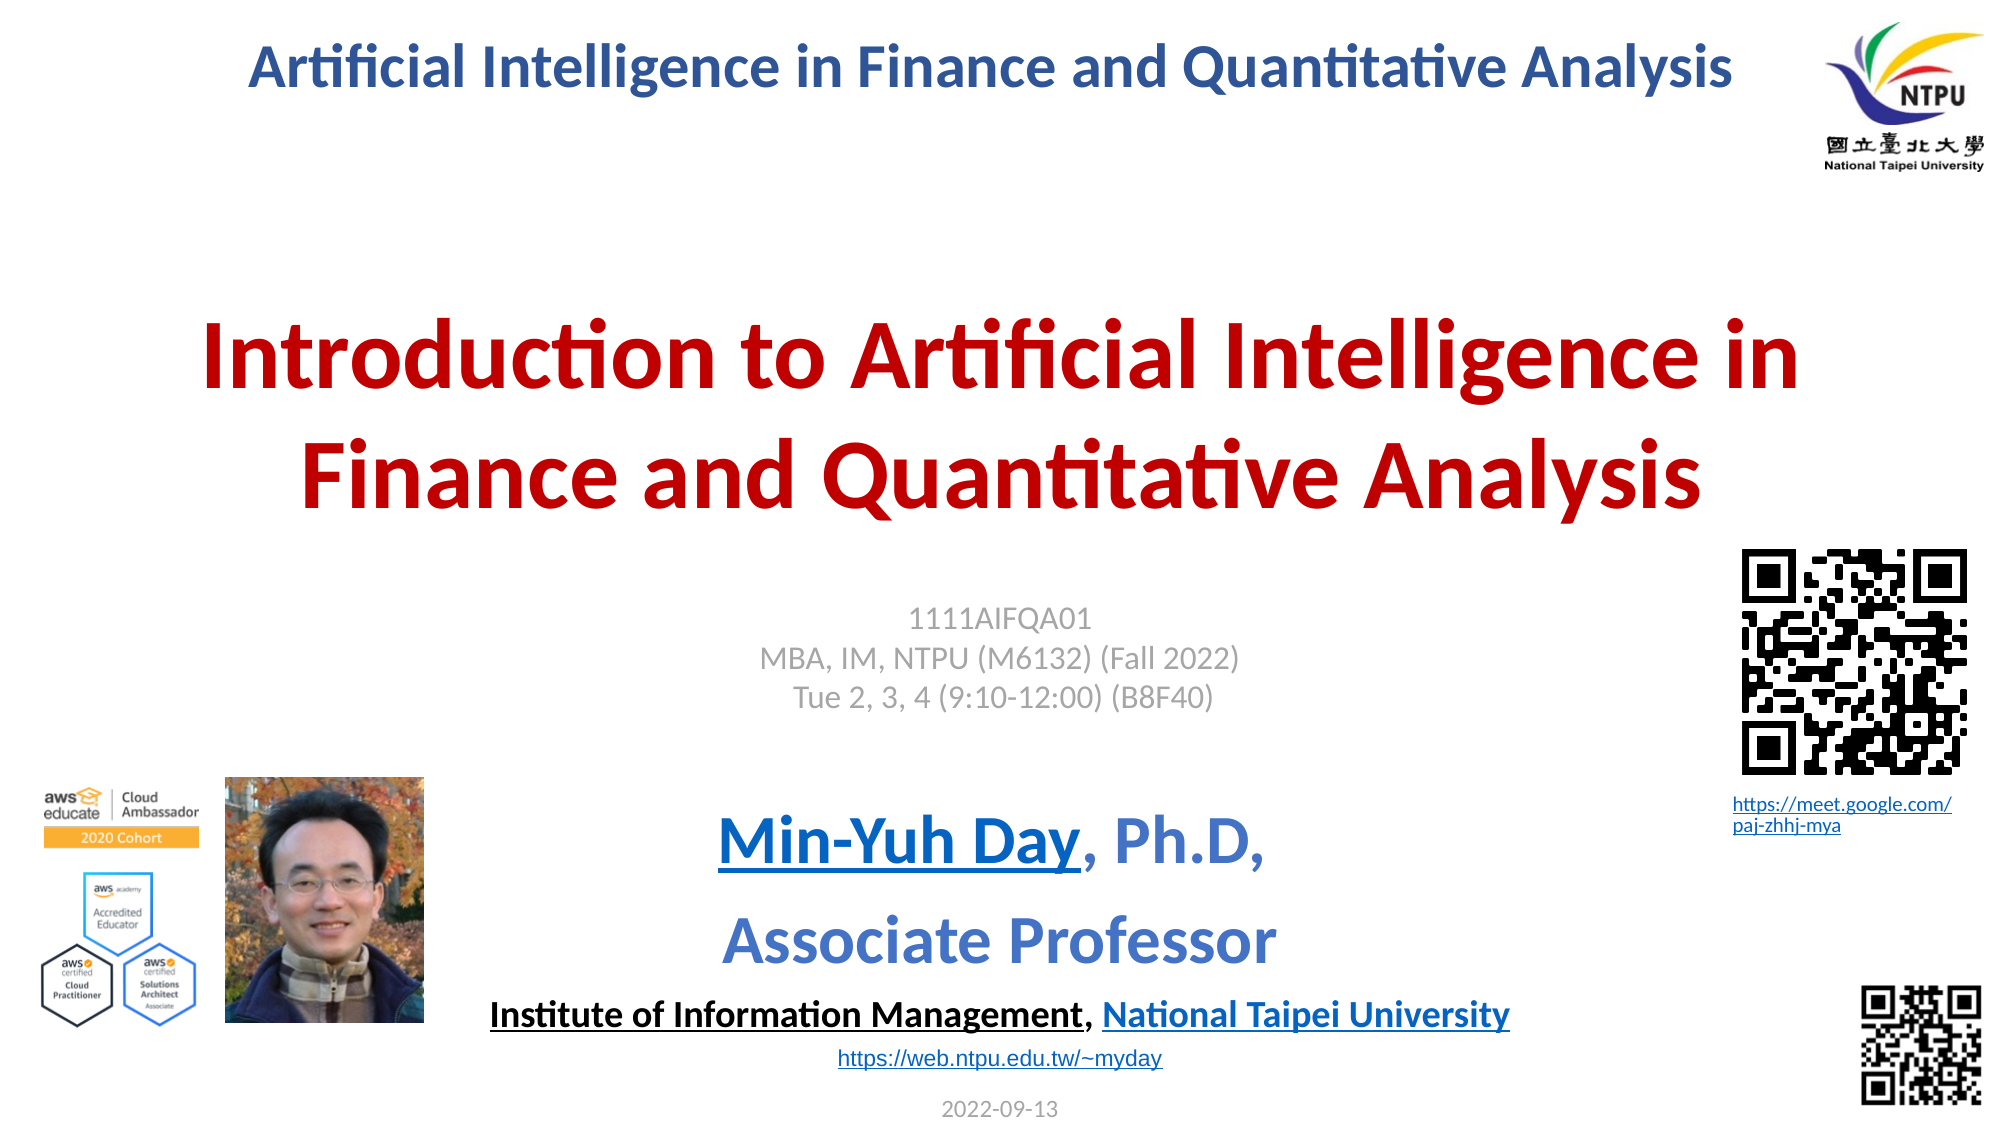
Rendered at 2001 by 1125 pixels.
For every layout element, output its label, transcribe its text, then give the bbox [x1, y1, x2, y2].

picture [1856, 980, 1987, 1111]
picture [1708, 515, 2000, 808]
picture [44, 787, 199, 857]
text_box 2022-09-13 [744, 1085, 1256, 1125]
subtitle Artificial Intelligence in Finance and Quantitative Analysis [229, 17, 1755, 114]
picture [35, 872, 202, 1028]
text_box Min-Yuh Day, Ph.D, Associate Professor Institute of Information Management, National Taipei University https://web.ntpu.edu.tw/~myday [307, 770, 1693, 1086]
slide_number 39 [1550, 1065, 2000, 1125]
picture [1825, 132, 1984, 172]
text_box 1111AIFQA01 MBA, IM, NTPU (M6132) (Fall 2022) Tue 2, 3, 4 (9:10-12:00) (B8F40) [521, 588, 1479, 723]
title Introduction to Artificial Intelligence in Finance and Quantitative Analysis [44, 188, 1960, 537]
picture [1825, 22, 1984, 125]
text_box https://meet.google.com/paj-zhhj-mya [1717, 808, 1978, 823]
picture [225, 777, 424, 1023]
